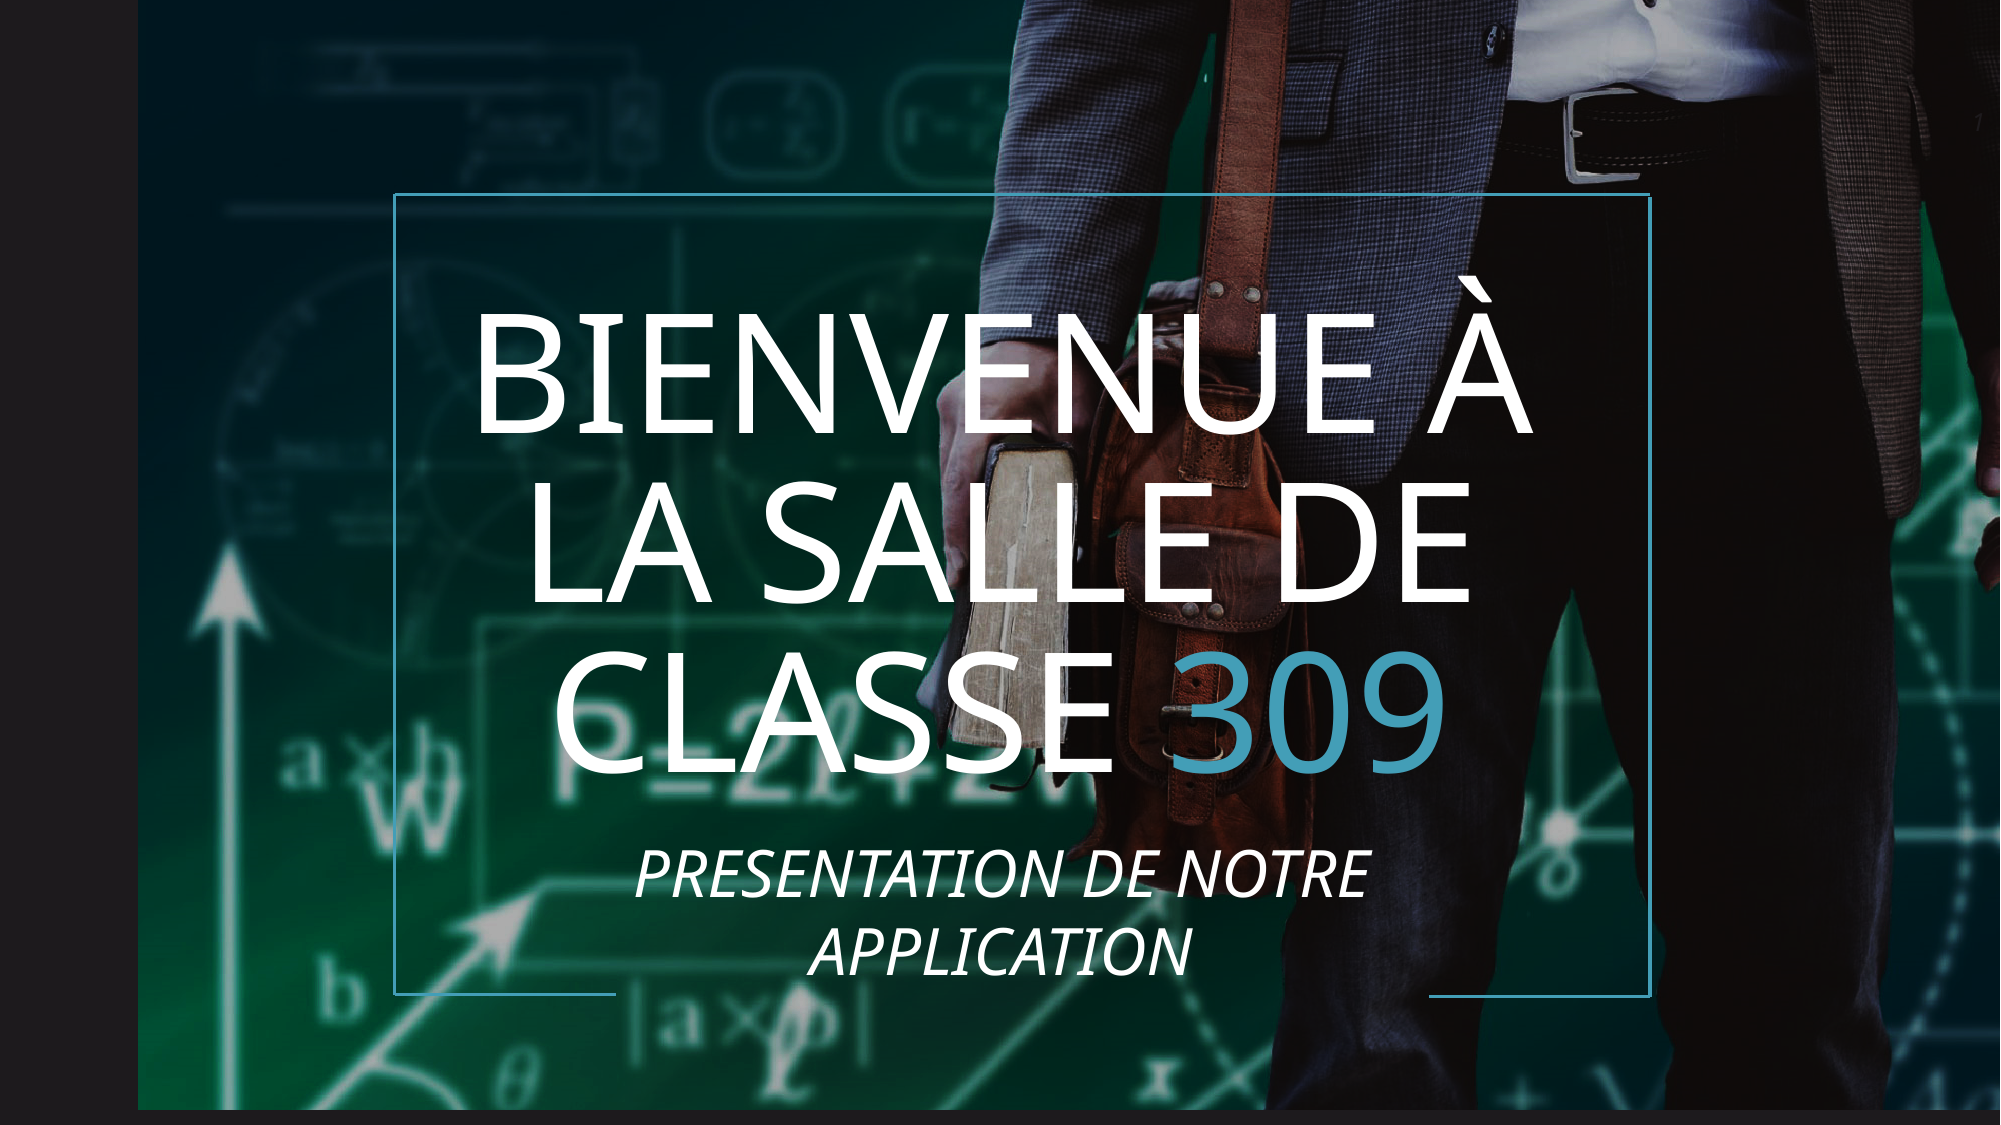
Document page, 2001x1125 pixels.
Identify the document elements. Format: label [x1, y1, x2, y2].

picture [137, 0, 2000, 1111]
text_box [394, 194, 1650, 997]
